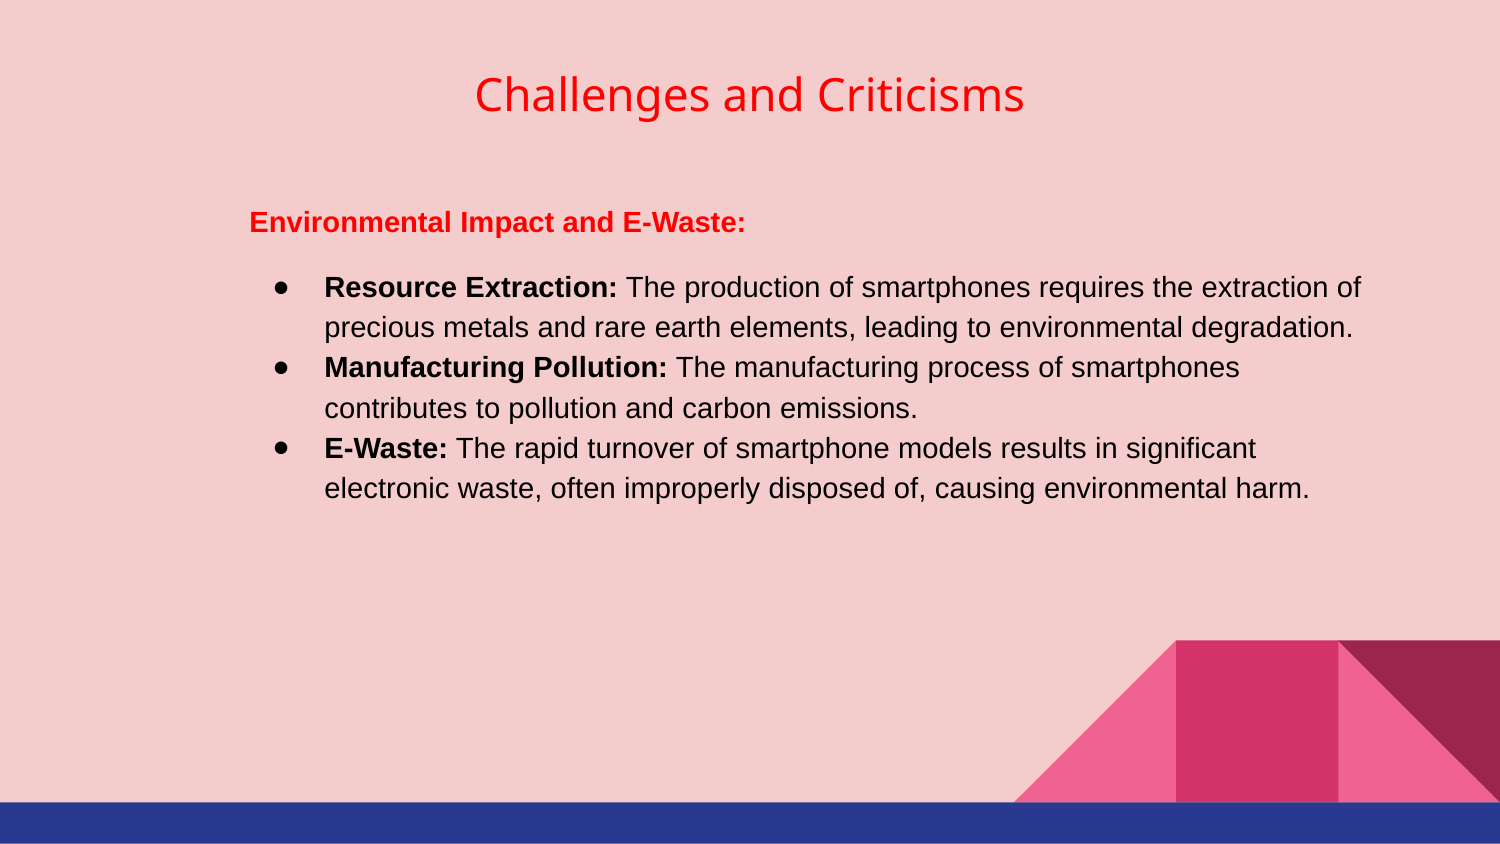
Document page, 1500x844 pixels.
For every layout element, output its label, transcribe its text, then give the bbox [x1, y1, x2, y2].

list Environmental Impact and E-Waste: Resource Extraction: The production of smartphones requires the extraction of precious metals and rare earth elements, leading to environmental degradation. Manufacturing Pollution: The manufacturing process of smartphones contributes to pollution and carbon emissions. E-Waste: The rapid turnover of smartphone models results in significant electronic waste, often improperly disposed of, causing environmental harm. [234, 183, 1390, 480]
title Challenges and Criticisms [51, 50, 1449, 151]
